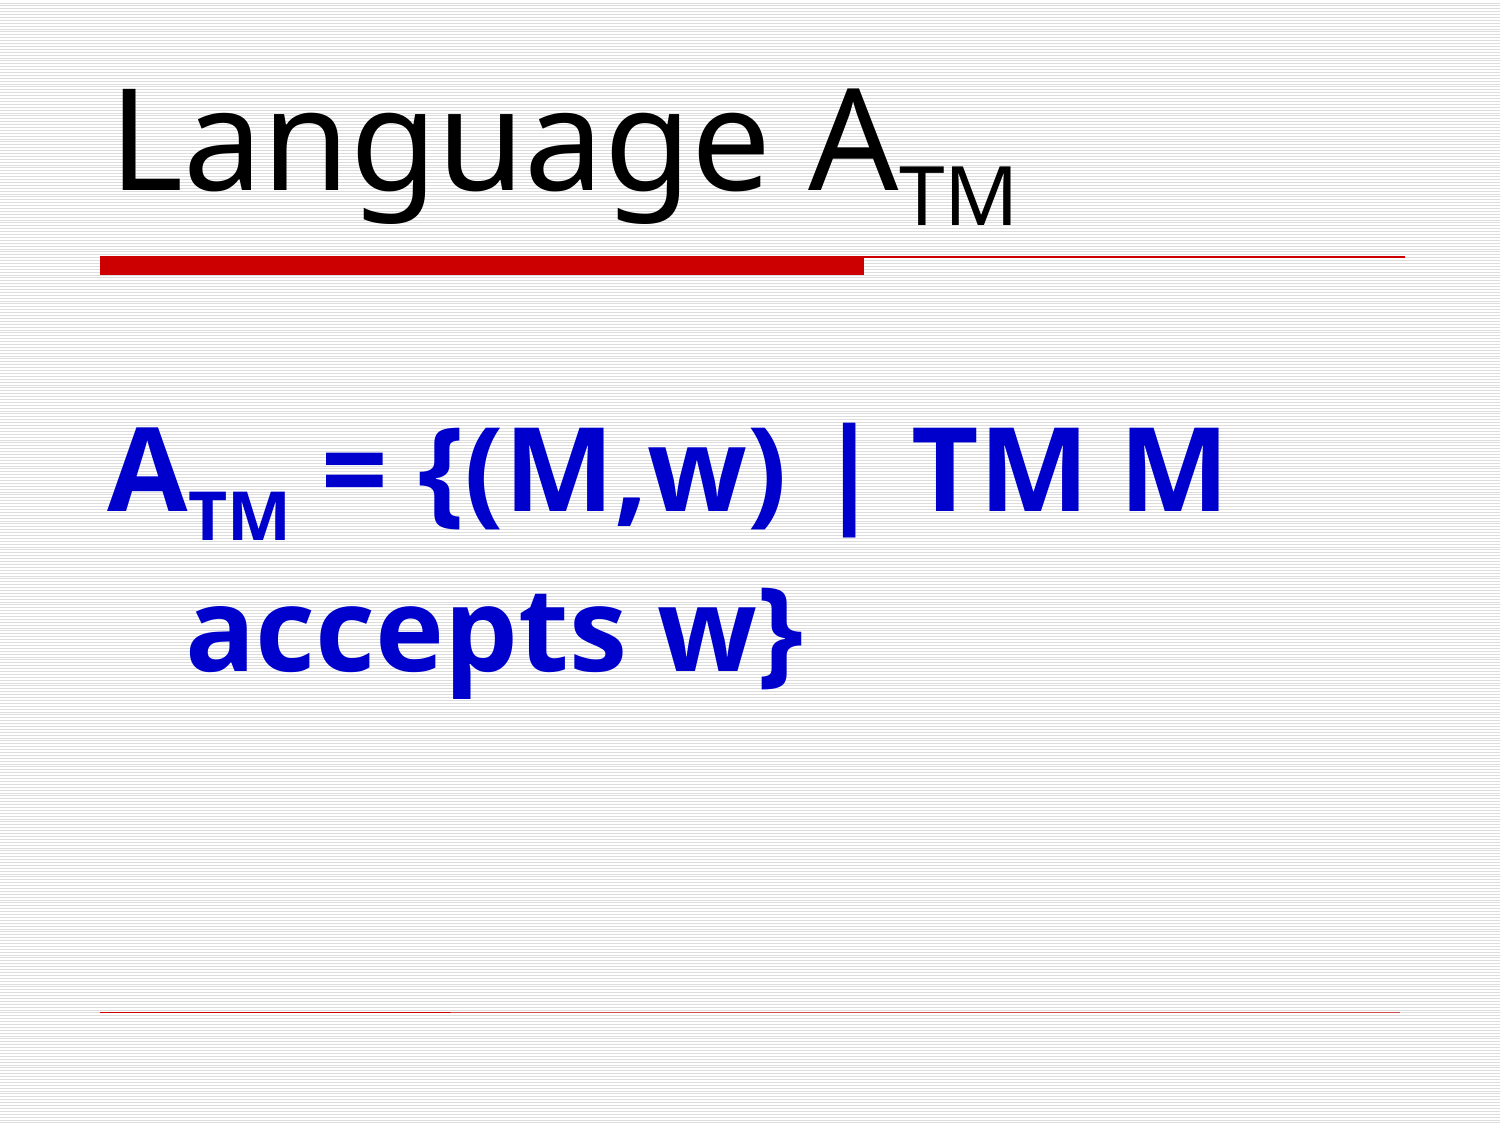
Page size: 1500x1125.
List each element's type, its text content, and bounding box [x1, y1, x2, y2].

list ATM = {(M,w) | TM M accepts w} [92, 387, 1406, 750]
title Language ATM [94, 50, 1407, 250]
